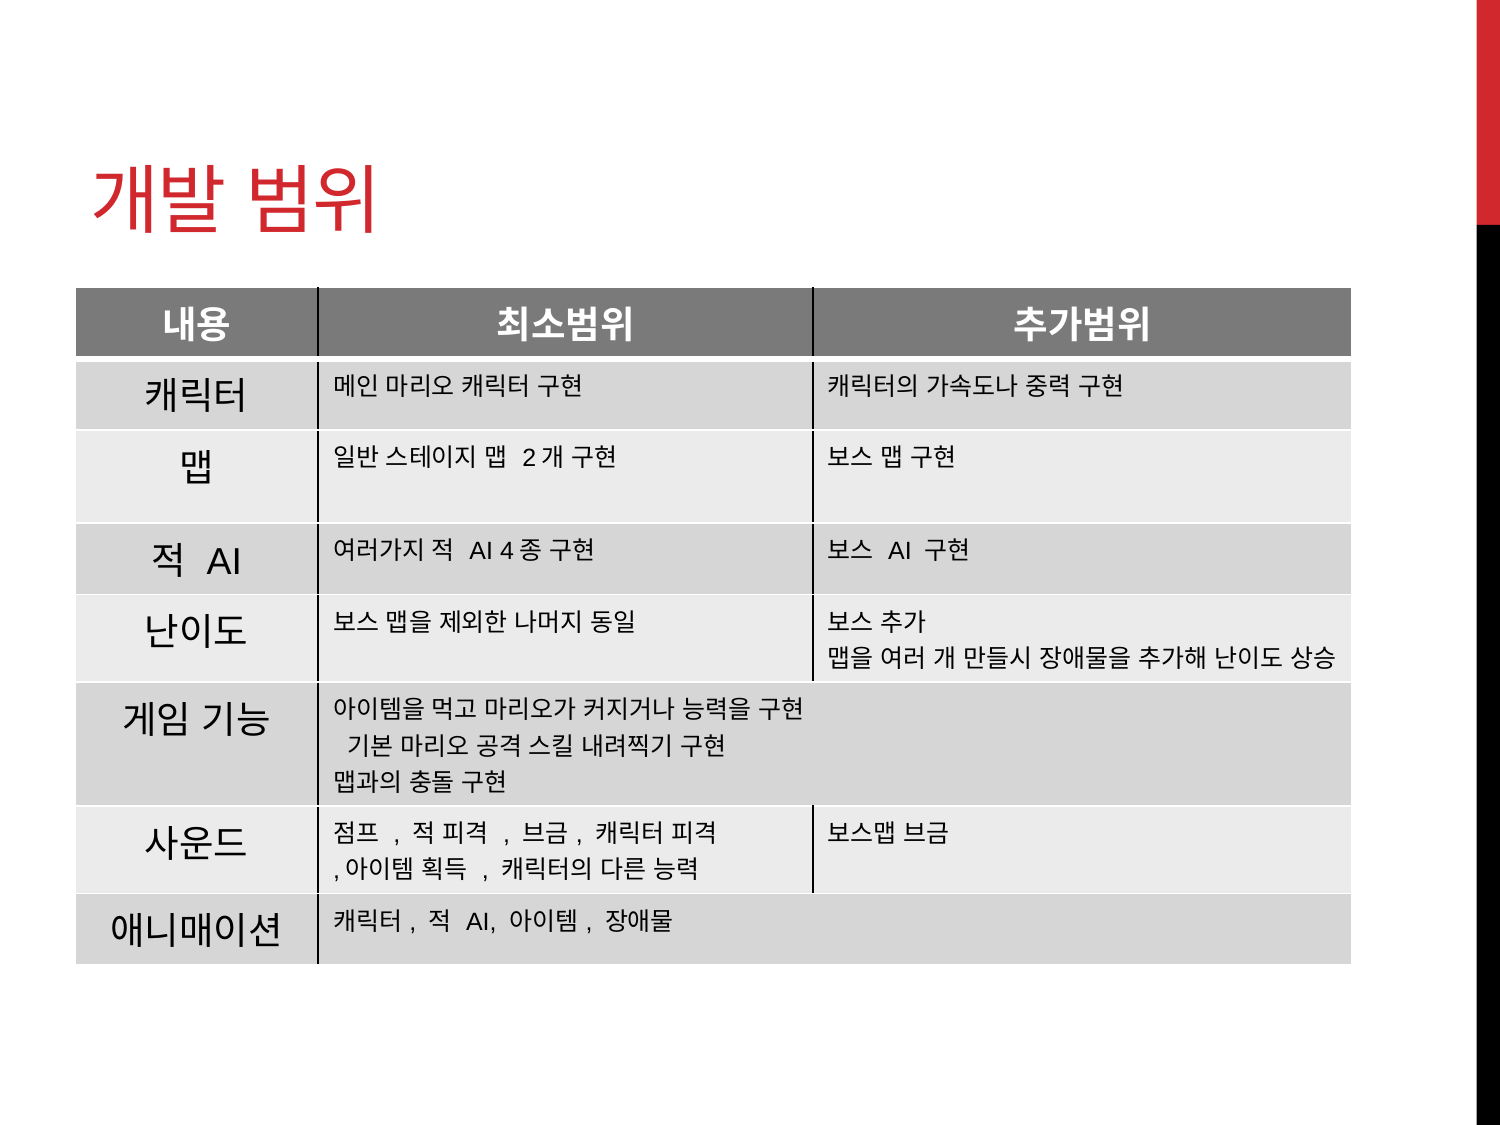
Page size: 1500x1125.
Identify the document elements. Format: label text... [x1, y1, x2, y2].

table_cell 캐릭터 [76, 362, 317, 429]
table_cell 캐릭터, 적 AI, 아이템, 장애물 [319, 894, 1351, 964]
table_cell 점프 , 적 피격 , 브금, 캐릭터 피격 ,아이템 획득 , 캐릭터의 다른 능력 [319, 807, 812, 893]
table_cell 캐릭터의 가속도나 중력 구현 [814, 362, 1351, 429]
table_cell 메인 마리오 캐릭터 구현 [319, 362, 812, 429]
table_cell 보스 AI 구현 [814, 524, 1351, 594]
table_cell 맵 [76, 431, 317, 522]
table_cell 아이템을 먹고 마리오가 커지거나 능력을 구현 기본 마리오 공격 스킬 내려찍기 구현 맵과의 충돌 구현 [319, 683, 1351, 805]
table_cell 보스 맵을 제외한 나머지 동일 [319, 595, 812, 681]
table_cell 난이도 [76, 595, 317, 681]
table_cell 애니매이션 [76, 894, 317, 964]
table_cell 적 AI [76, 524, 317, 594]
table_cell 보스 추가 맵을 여러 개 만들시 장애물을 추가해 난이도 상승 [814, 595, 1351, 681]
table_cell 일반 스테이지 맵 2개 구현 [319, 431, 812, 522]
table_cell 게임 기능 [76, 683, 317, 805]
table_header 추가범위 [814, 288, 1351, 356]
title 개발 범위 [75, 25, 1025, 250]
table_cell 보스맵 브금 [814, 807, 1351, 893]
table_header 최소범위 [319, 288, 812, 356]
table_cell 보스 맵 구현 [814, 431, 1351, 522]
table_header 내용 [76, 288, 317, 356]
table_cell 여러가지 적 AI 4종 구현 [319, 524, 812, 594]
table_cell 사운드 [76, 807, 317, 893]
